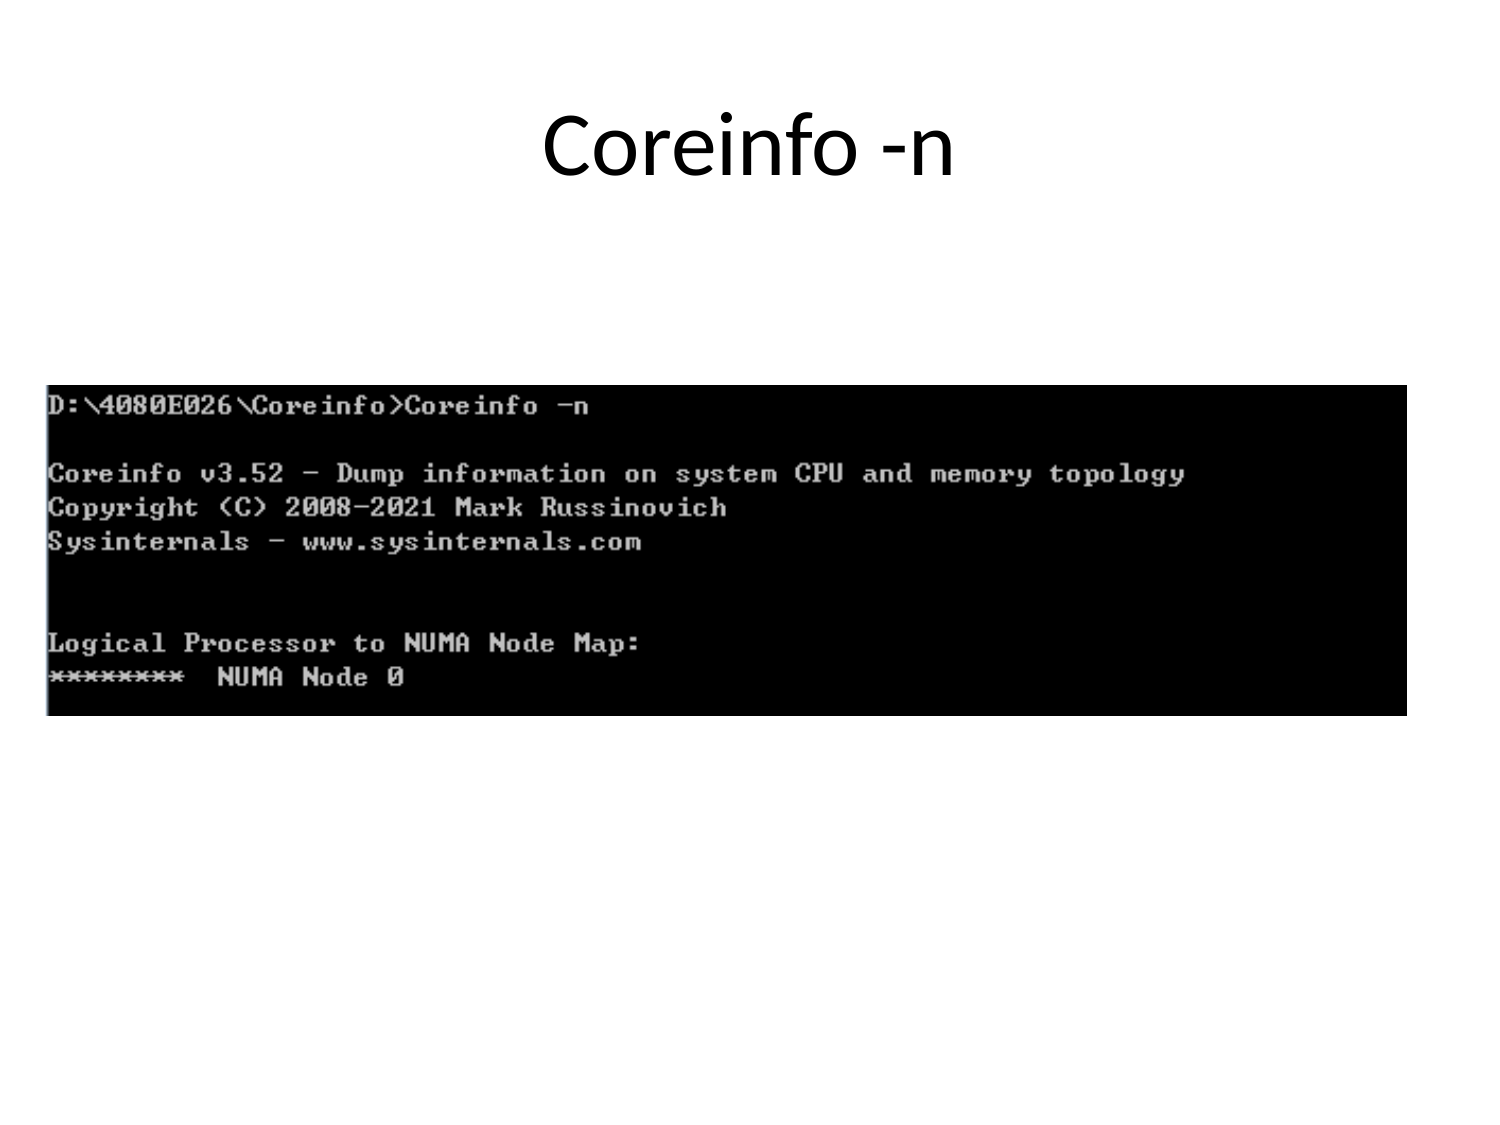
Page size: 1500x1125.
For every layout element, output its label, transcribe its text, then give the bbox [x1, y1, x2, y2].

picture [45, 385, 1408, 717]
title Coreinfo -n [75, 45, 1425, 233]
